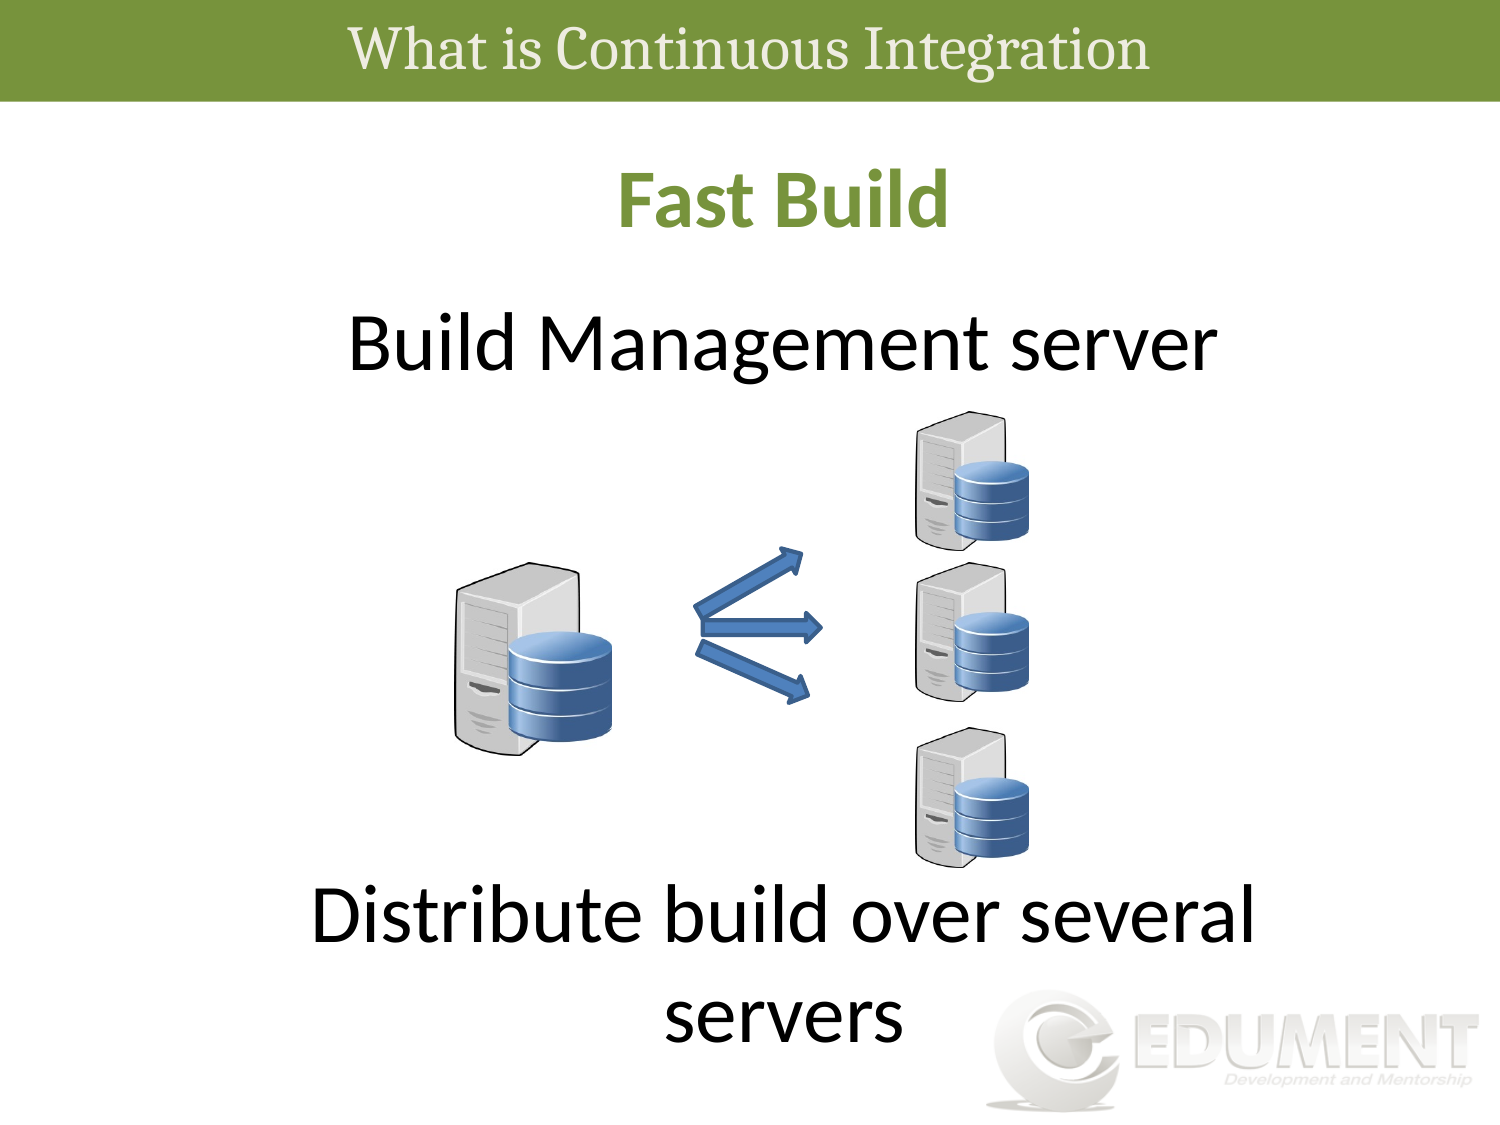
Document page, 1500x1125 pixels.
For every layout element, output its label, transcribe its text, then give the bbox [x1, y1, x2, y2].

picture [915, 727, 1030, 868]
text_box [695, 638, 811, 705]
picture [454, 562, 612, 756]
picture [915, 410, 1030, 551]
text_box What is Continuous Integration [0, 0, 1500, 102]
text_box Fast Build Build Management server Distribute build over several servers [211, 137, 1358, 1000]
picture [915, 562, 1030, 703]
text_box [700, 610, 823, 645]
text_box [693, 546, 804, 619]
